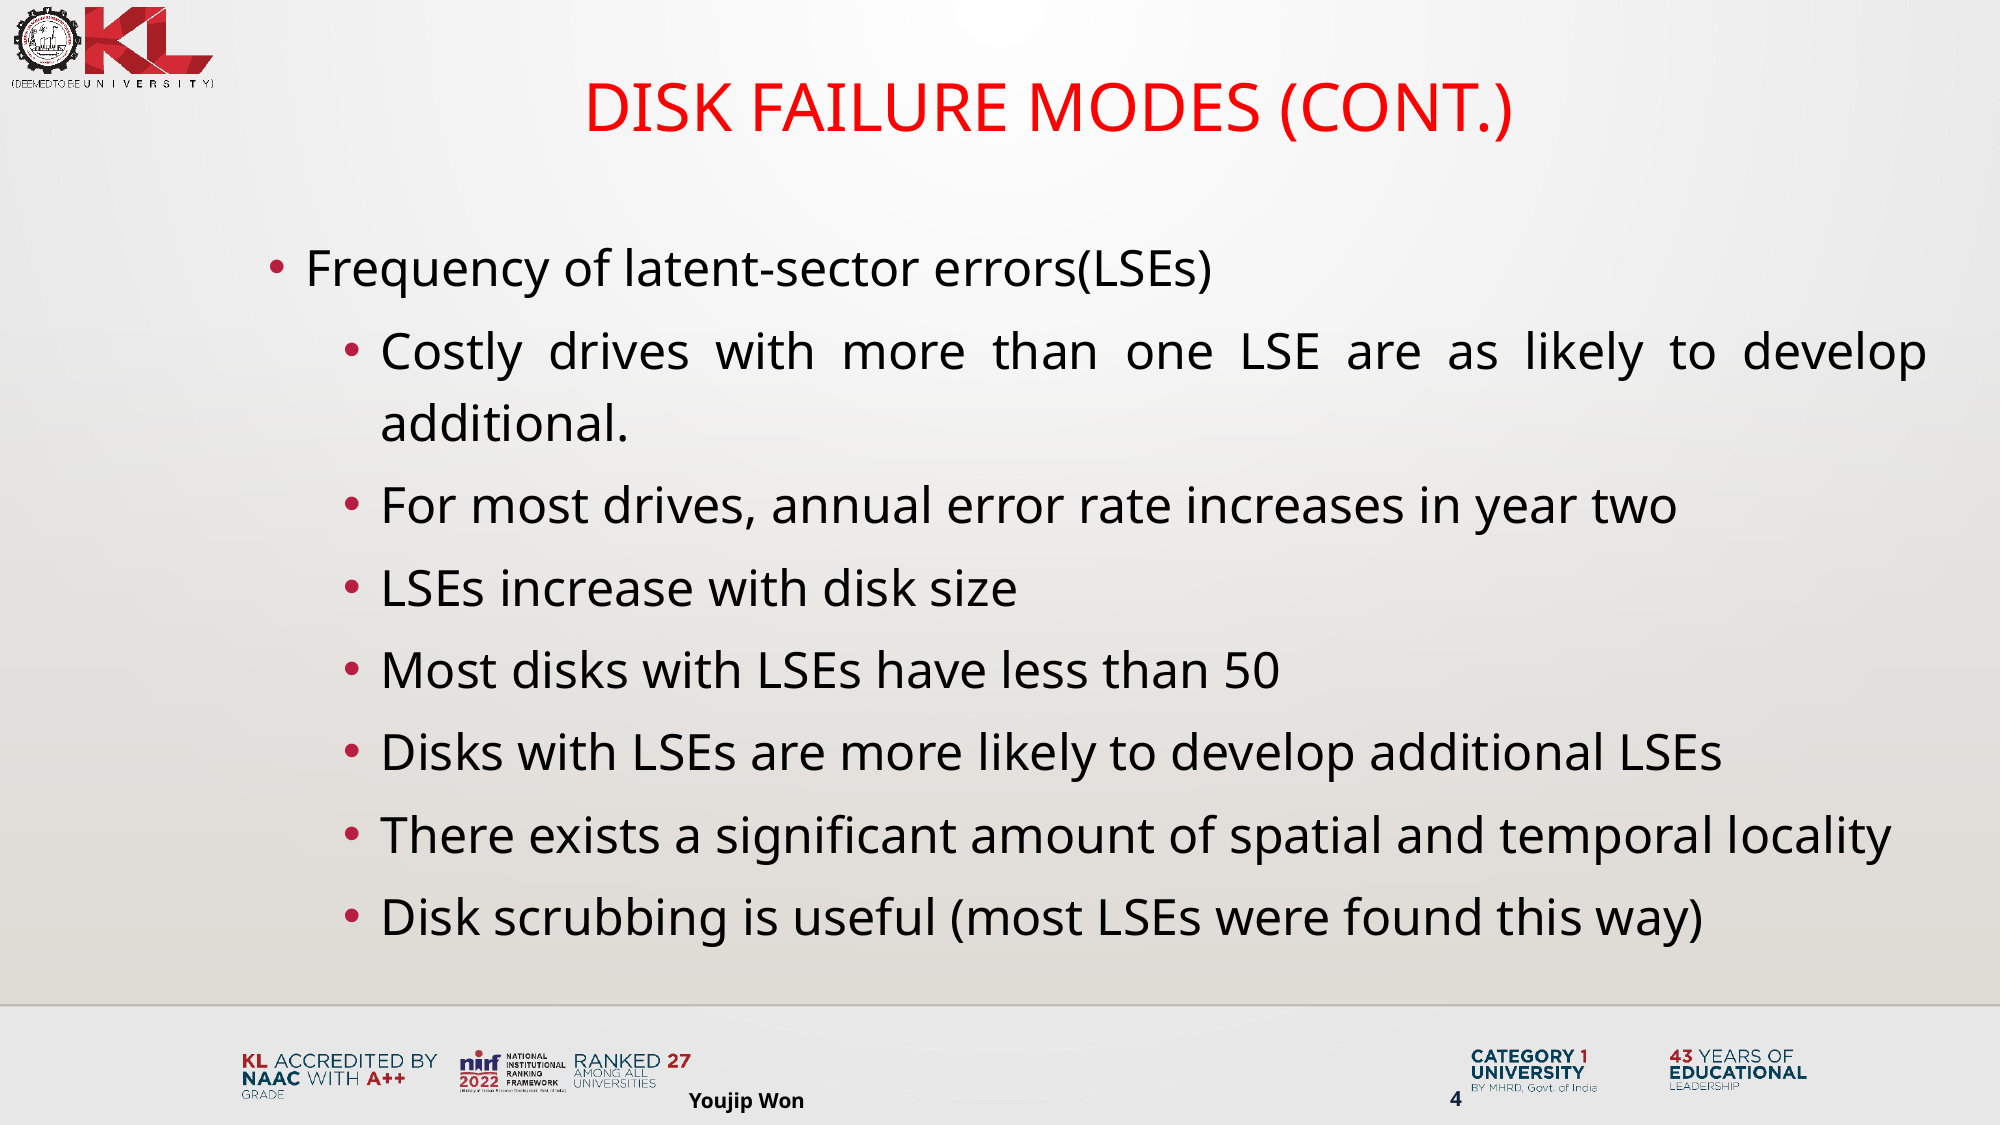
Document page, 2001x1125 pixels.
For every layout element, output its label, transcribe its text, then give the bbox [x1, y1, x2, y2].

list Frequency of latent-sector errors(LSEs) Costly drives with more than one LSE are as likely to develop additional. For most drives, annual error rate increases in year two LSEs increase with disk size Most disks with LSEs have less than 50 Disks with LSEs are more likely to develop additional LSEs There exists a significant amount of spatial and temporal locality Disk scrubbing is useful (most LSEs were found this way) [253, 217, 1945, 954]
slide_number 4 [1306, 1081, 1483, 1118]
picture [1447, 1045, 1814, 1101]
picture [12, 5, 213, 88]
title Disk Failure Modes (Cont.) [568, 66, 2000, 239]
footer Youjip Won [497, 1079, 997, 1117]
picture [238, 1045, 716, 1103]
